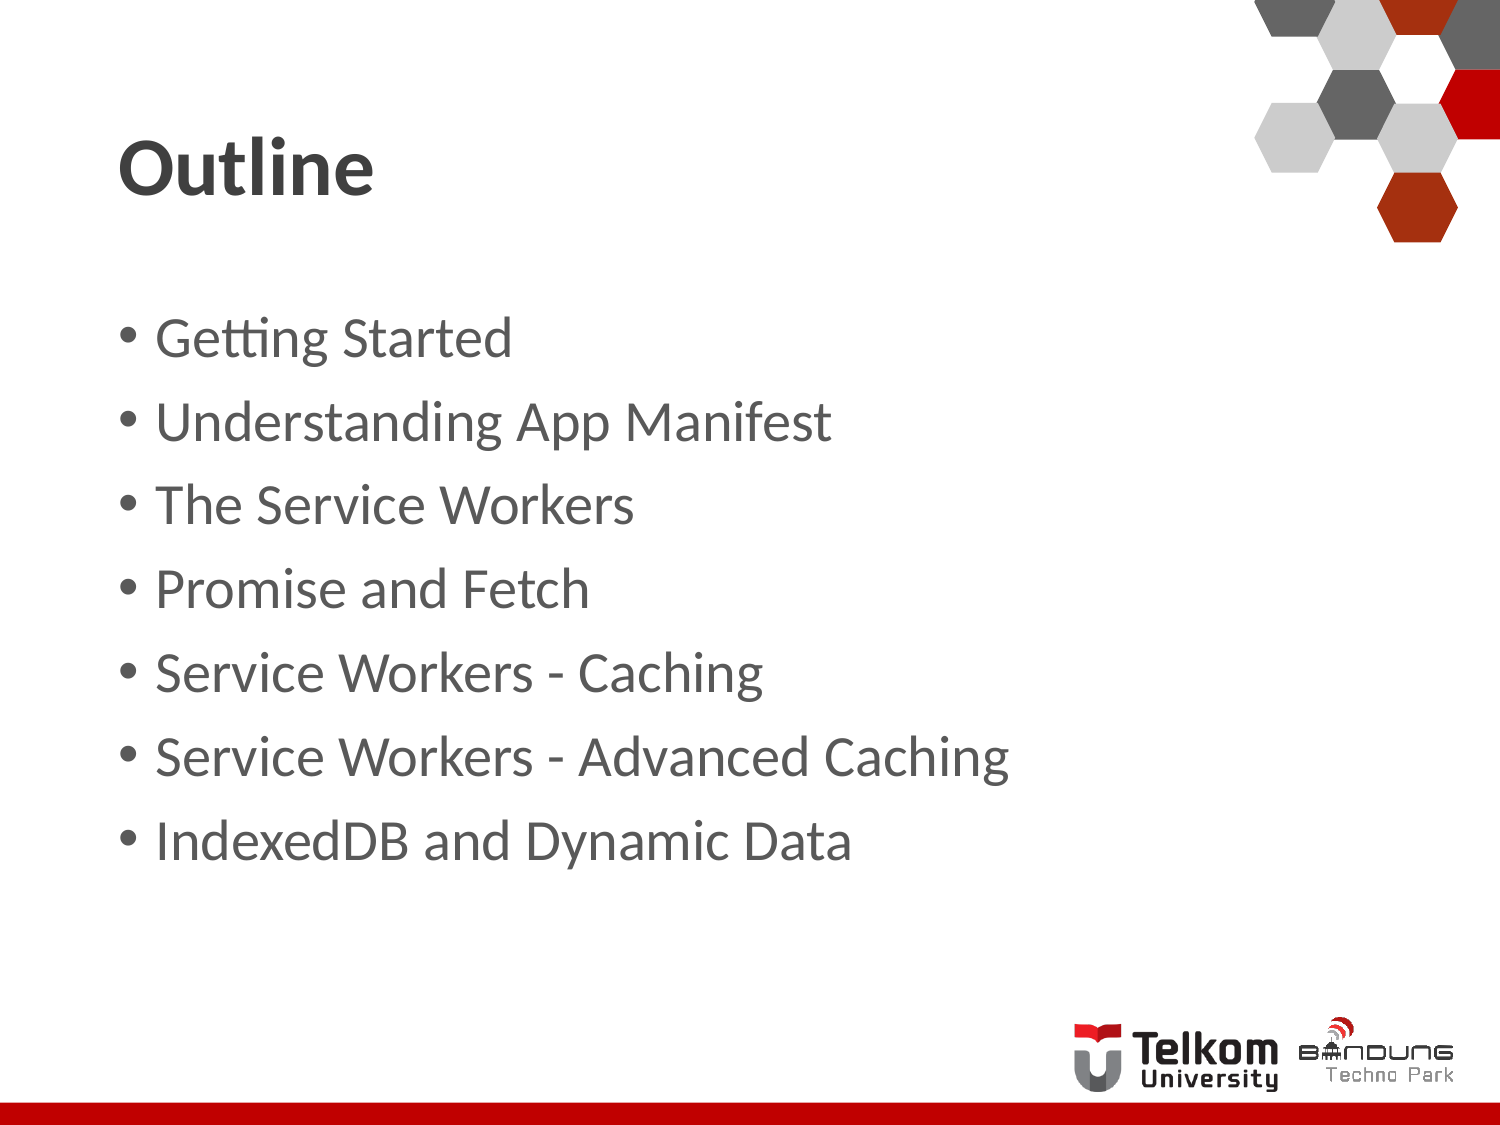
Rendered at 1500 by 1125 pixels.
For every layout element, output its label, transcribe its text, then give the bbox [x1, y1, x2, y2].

list Getting Started Understanding App Manifest The Service Workers Promise and Fetch Service Workers - Caching Service Workers - Advanced Caching IndexedDB and Dynamic Data [103, 299, 1397, 1014]
title Outline [103, 59, 1397, 278]
picture [1072, 1000, 1475, 1102]
